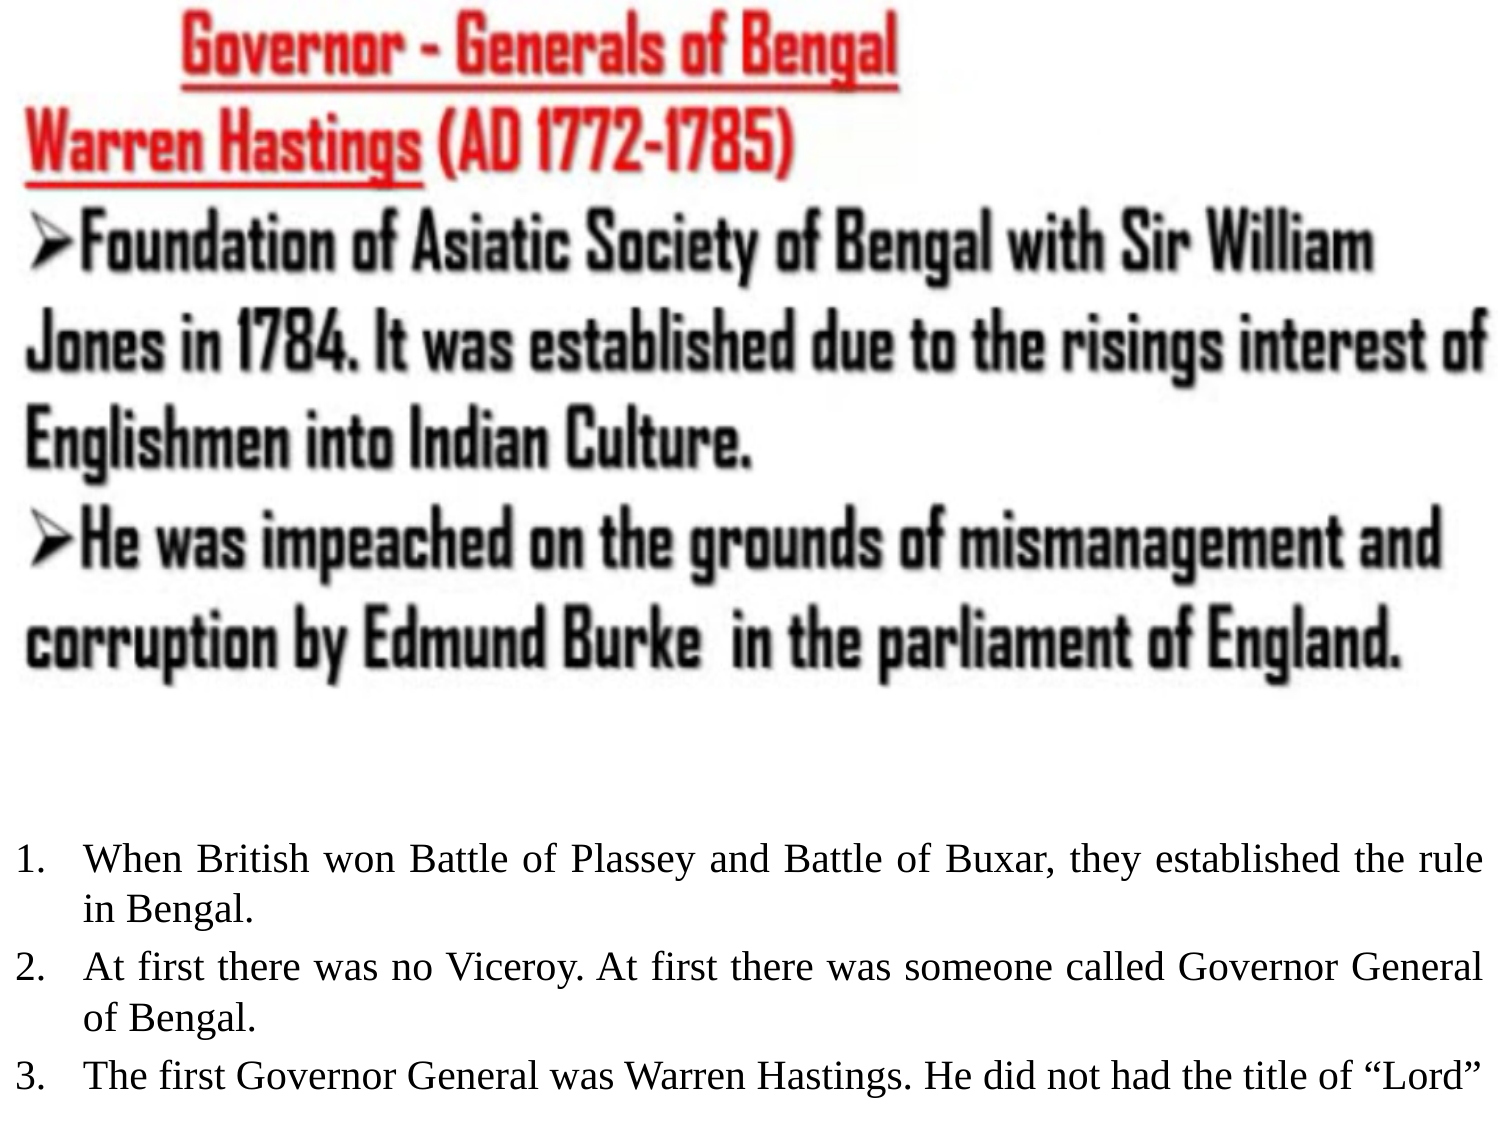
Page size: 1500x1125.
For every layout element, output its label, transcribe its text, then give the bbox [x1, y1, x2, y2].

picture [0, 0, 1498, 701]
subtitle When British won Battle of Plassey and Battle of Buxar, they established the rule in Bengal. At first there was no Viceroy. At first there was someone called Governor General of Bengal. The first Governor General was Warren Hastings. He did not had the title of “Lord” [0, 708, 1500, 1125]
